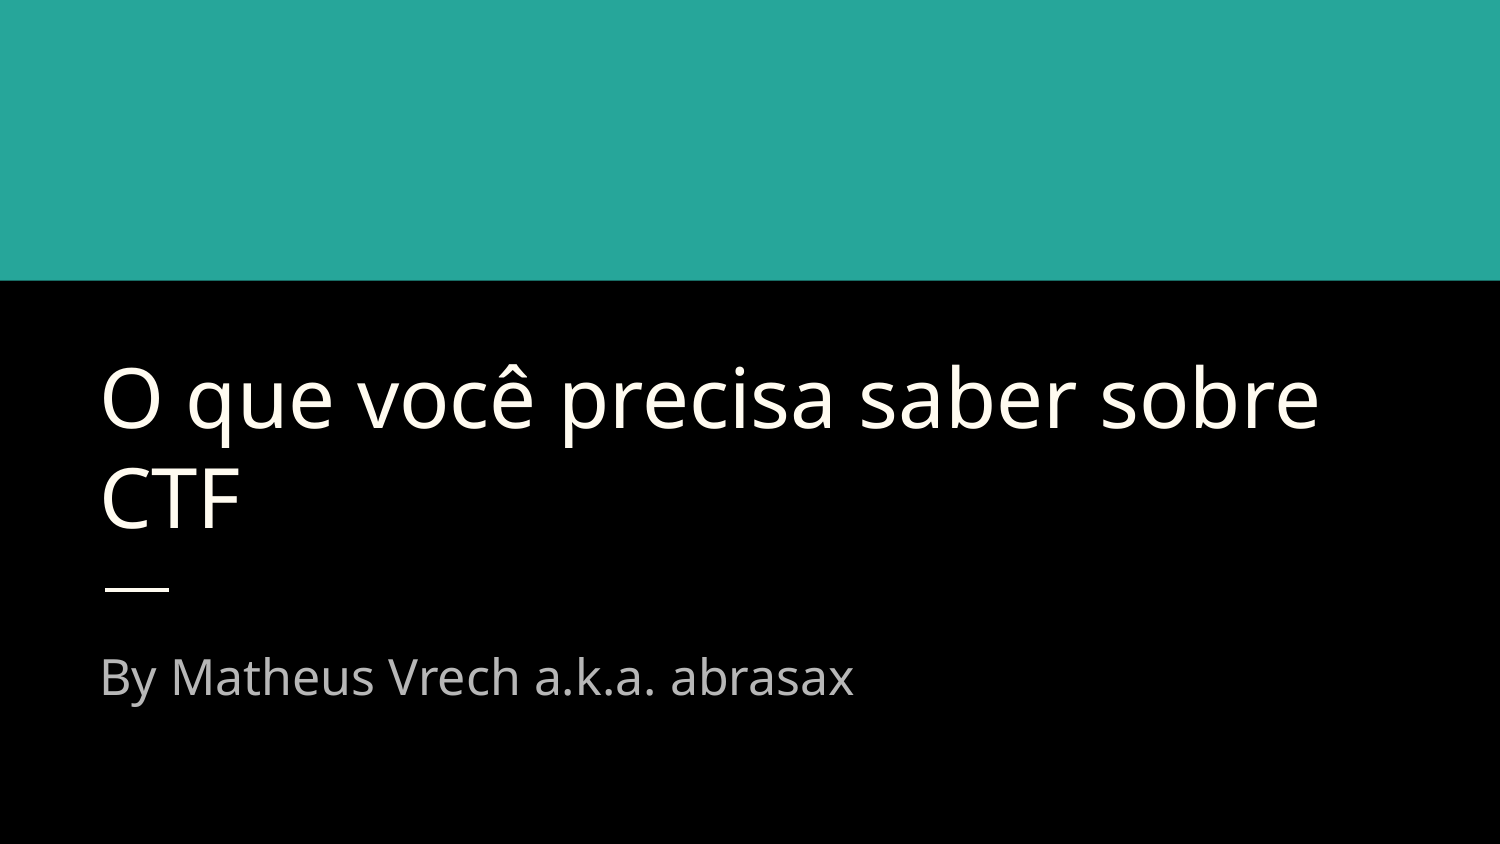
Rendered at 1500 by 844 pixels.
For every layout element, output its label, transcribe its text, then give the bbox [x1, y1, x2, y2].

title O que você precisa saber sobre CTF [84, 310, 1416, 561]
subtitle By Matheus Vrech a.k.a. abrasax [84, 630, 1416, 760]
